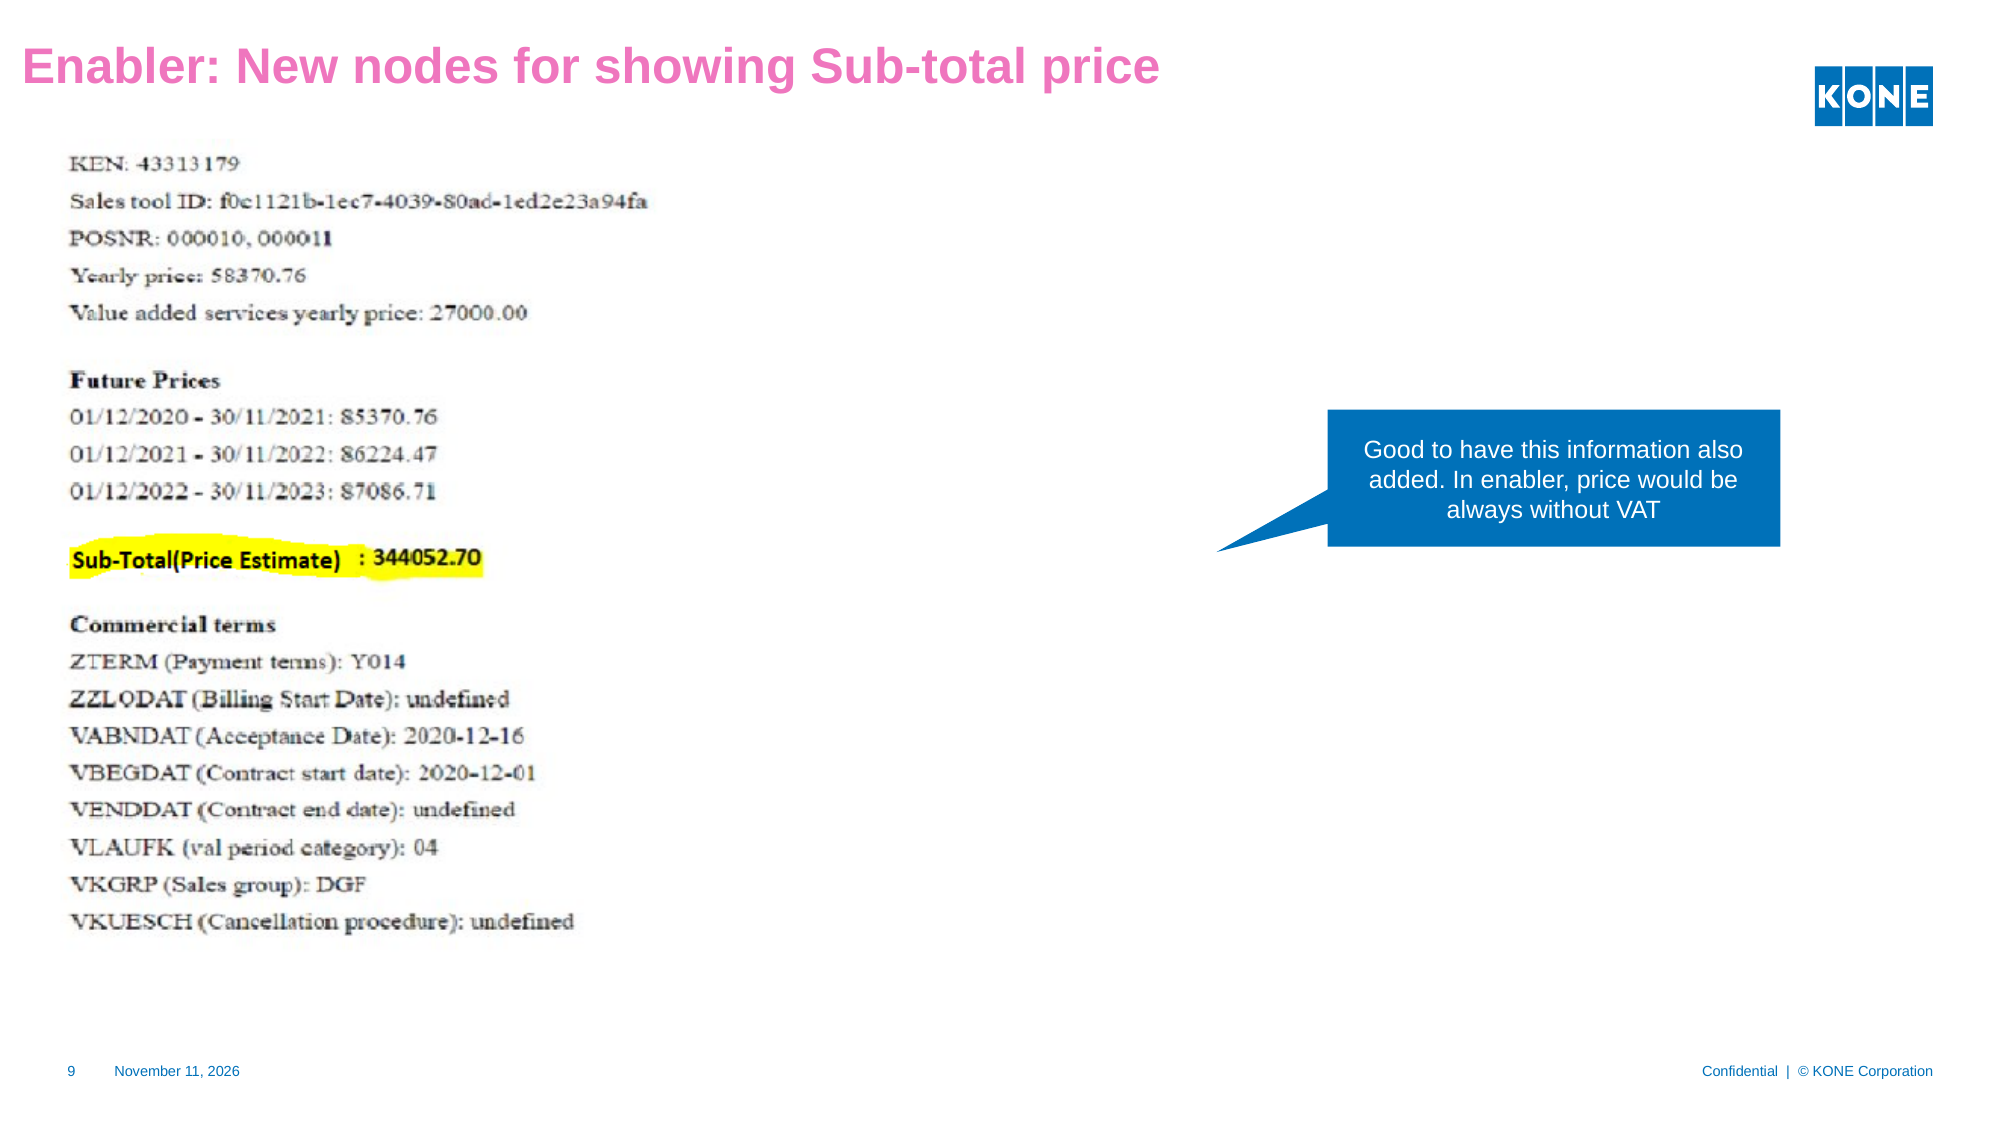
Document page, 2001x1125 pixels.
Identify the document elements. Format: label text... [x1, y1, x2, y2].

text_box Good to have this information also added. In enabler, price would be always without VAT [1215, 408, 1782, 554]
picture [43, 118, 1057, 1007]
footer Confidential | © KONE Corporation [1543, 1058, 1934, 1083]
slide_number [115, 1058, 457, 1083]
slide_number 9 [67, 1058, 115, 1083]
title Enabler: New nodes for showing Sub-total price [21, 42, 1723, 119]
